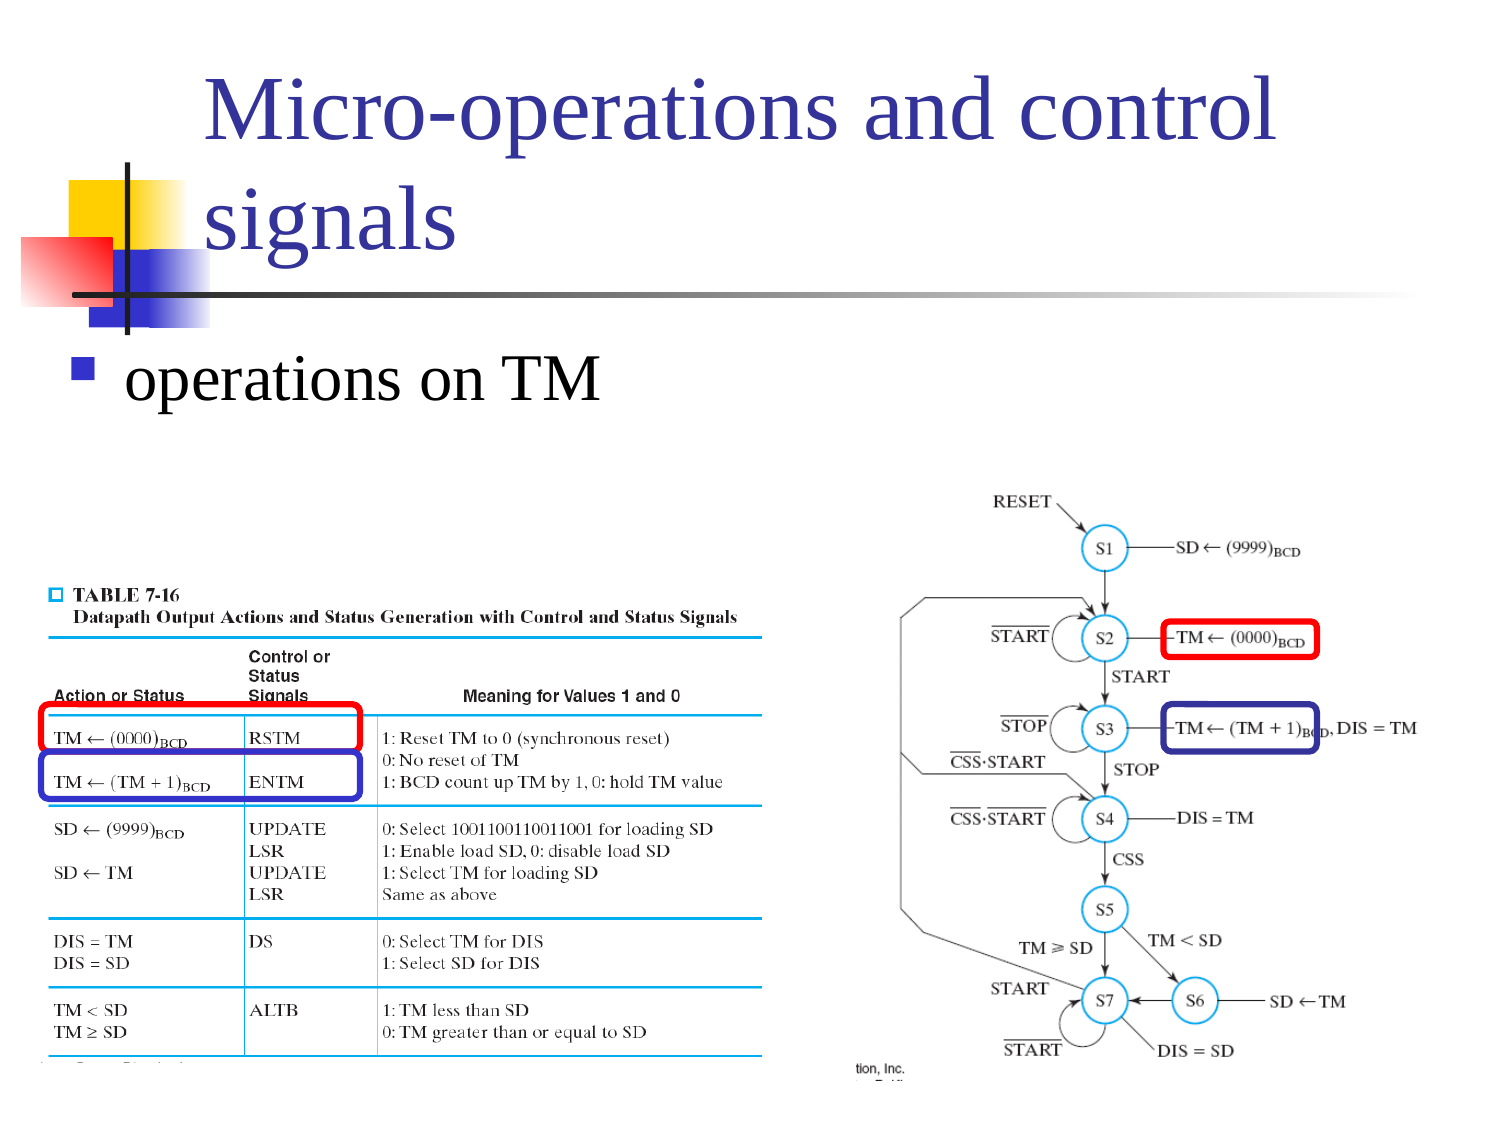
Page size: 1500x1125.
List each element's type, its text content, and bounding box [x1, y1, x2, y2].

picture [856, 479, 1460, 1081]
list operations on TM [53, 326, 1469, 468]
title Micro-operations and control signals [188, 35, 1468, 275]
picture [41, 574, 771, 1063]
